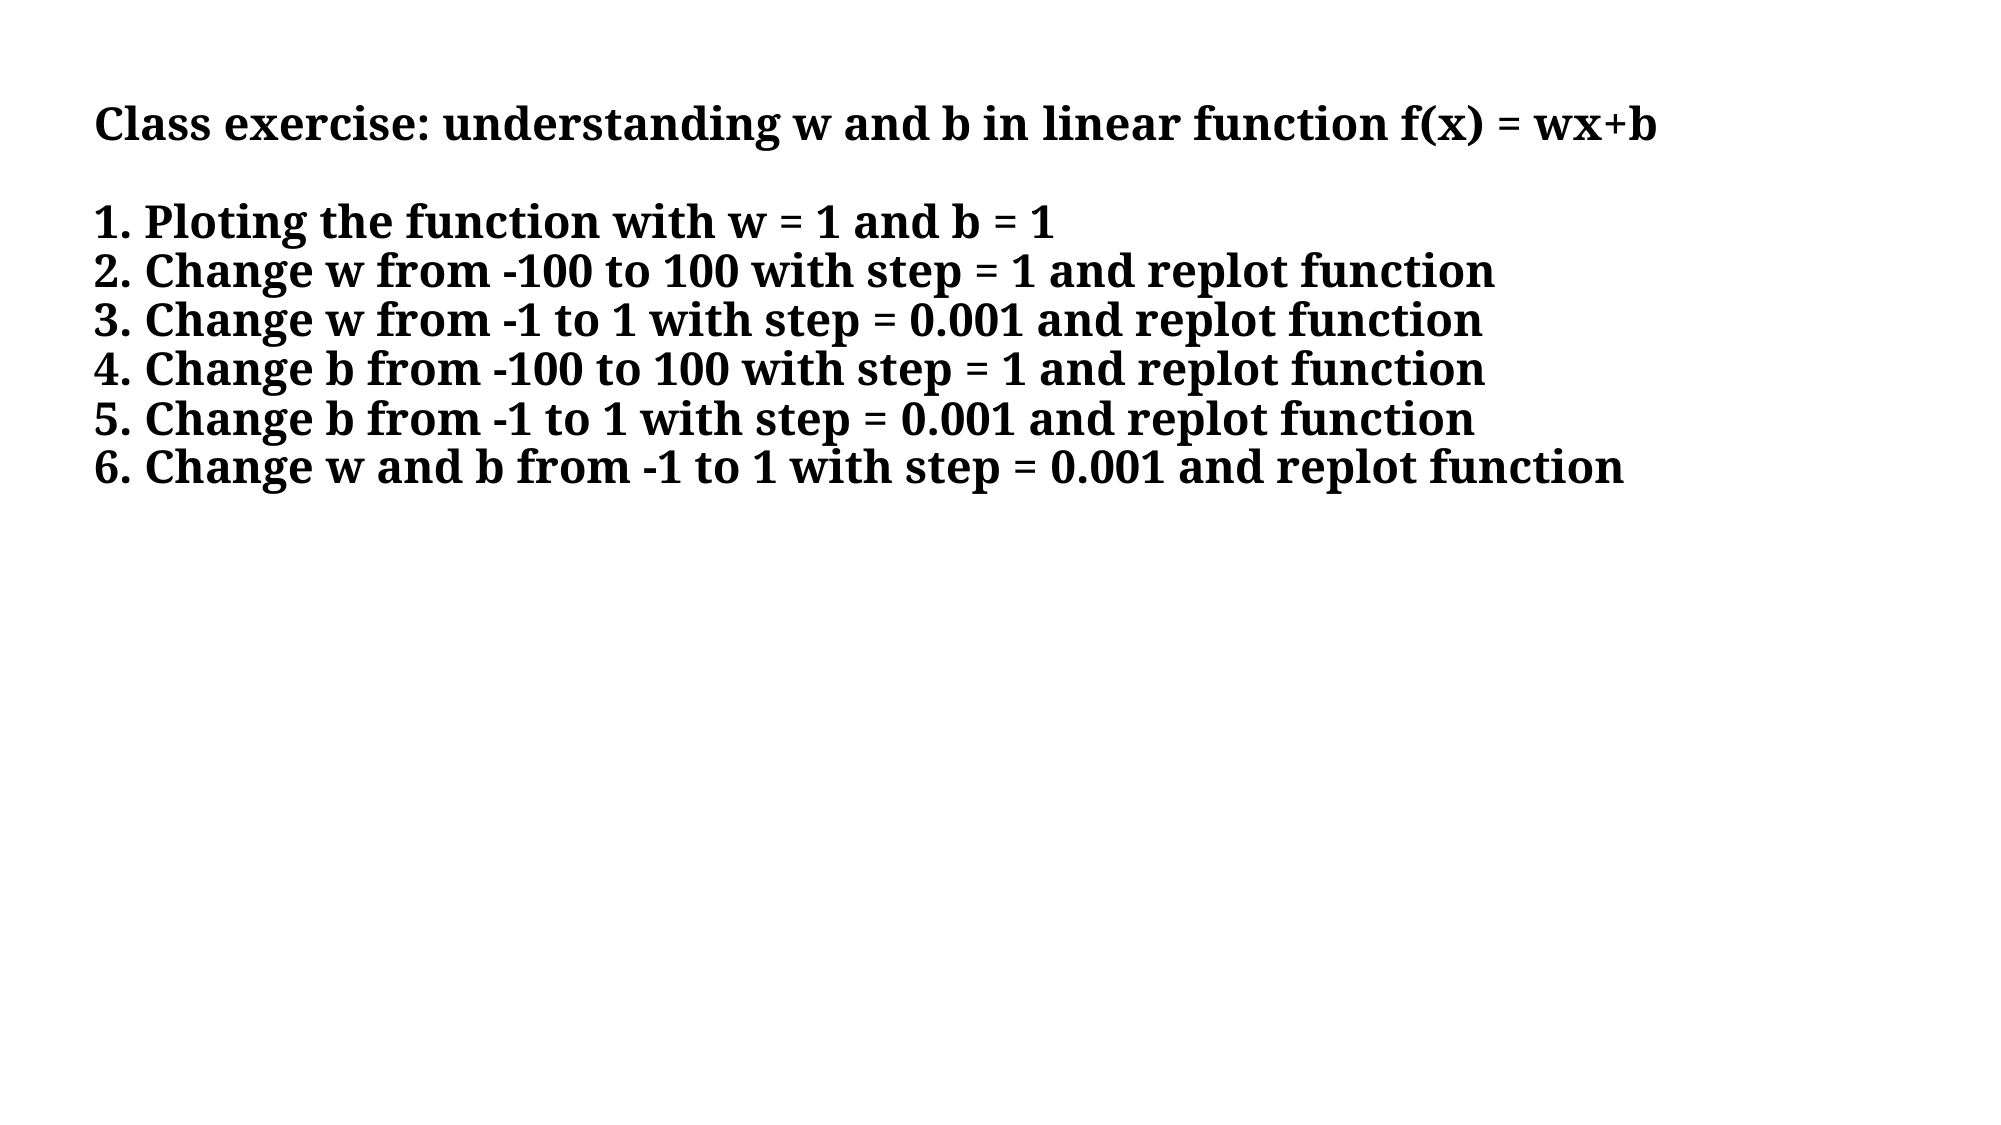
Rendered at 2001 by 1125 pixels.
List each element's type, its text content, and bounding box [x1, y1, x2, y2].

title Class exercise: understanding w and b in linear function f(x) = wx+b 1. Ploting the function with w = 1 and b = 1 2. Change w from -100 to 100 with step = 1 and replot function 3. Change w from -1 to 1 with step = 0.001 and replot function 4. Change b from -100 to 100 with step = 1 and replot function 5. Change b from -1 to 1 with step = 0.001 and replot function 6. Change w and b from -1 to 1 with step = 0.001 and replot function [78, 90, 1804, 505]
